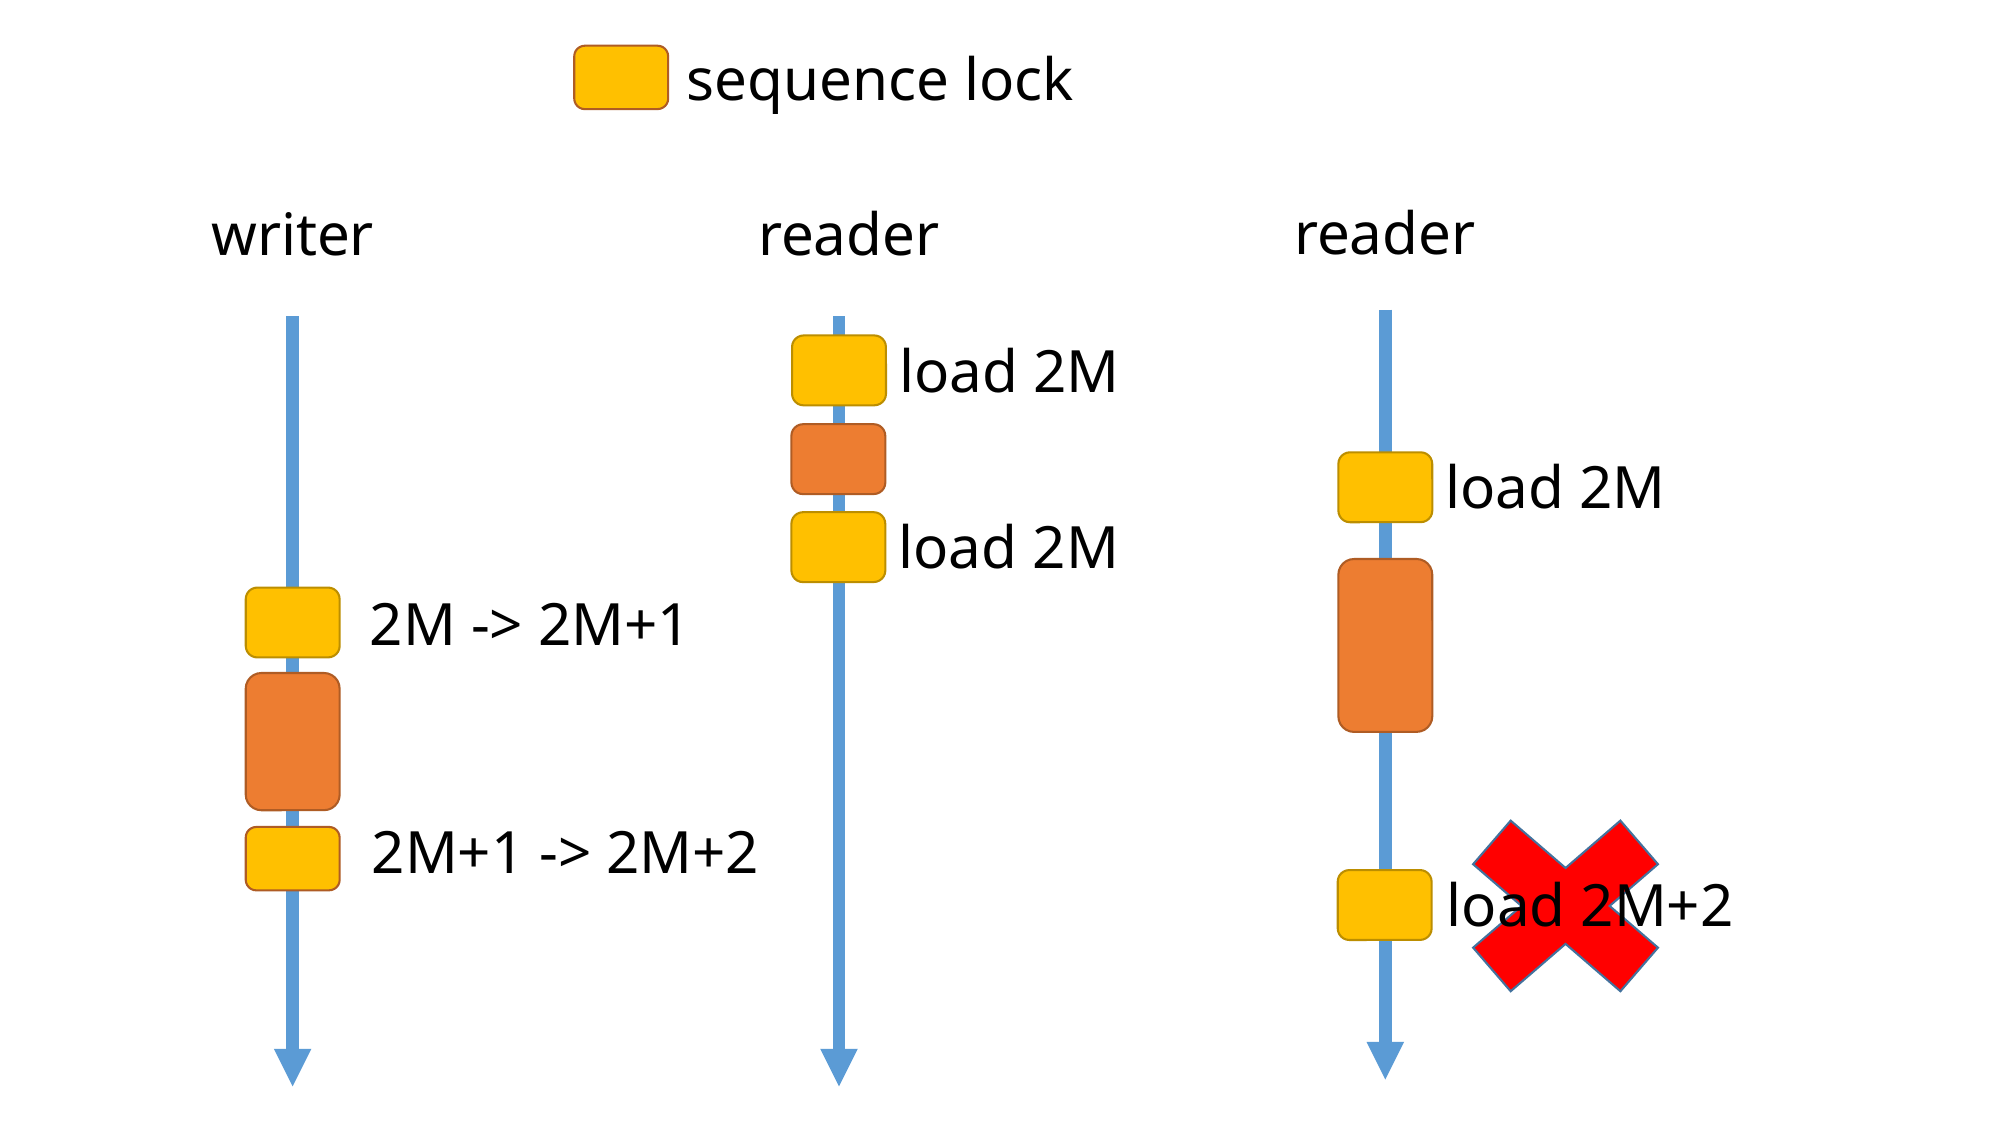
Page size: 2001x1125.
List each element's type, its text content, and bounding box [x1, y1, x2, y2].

text_box 2M -> 2M+1 [355, 579, 706, 665]
text_box [293, 671, 341, 812]
text_box load 2M [884, 326, 1135, 412]
text_box [1386, 451, 1430, 524]
text_box 2M+1 -> 2M+2 [357, 807, 775, 893]
text_box [790, 423, 838, 496]
text_box [1337, 557, 1385, 733]
text_box [1337, 451, 1385, 524]
text_box [1471, 946, 1565, 993]
text_box [573, 44, 670, 111]
text_box writer [196, 189, 389, 275]
text_box [1573, 819, 1656, 860]
text_box [1475, 819, 1558, 860]
text_box [840, 334, 884, 407]
text_box [1336, 869, 1385, 942]
text_box sequence lock [672, 34, 1089, 120]
text_box [790, 511, 838, 584]
text_box reader [743, 189, 954, 275]
text_box load 2M+2 [1432, 860, 1749, 946]
text_box [293, 586, 341, 659]
text_box [244, 586, 292, 659]
text_box [244, 825, 292, 892]
text_box load 2M [1430, 443, 1681, 528]
text_box load 2M [883, 503, 1134, 588]
text_box [791, 334, 838, 407]
text_box reader [1279, 189, 1490, 274]
text_box [1386, 869, 1432, 941]
text_box [1386, 557, 1434, 733]
text_box [244, 671, 292, 812]
text_box [1566, 946, 1660, 993]
text_box [840, 423, 887, 496]
text_box [840, 511, 883, 584]
text_box [293, 825, 341, 892]
